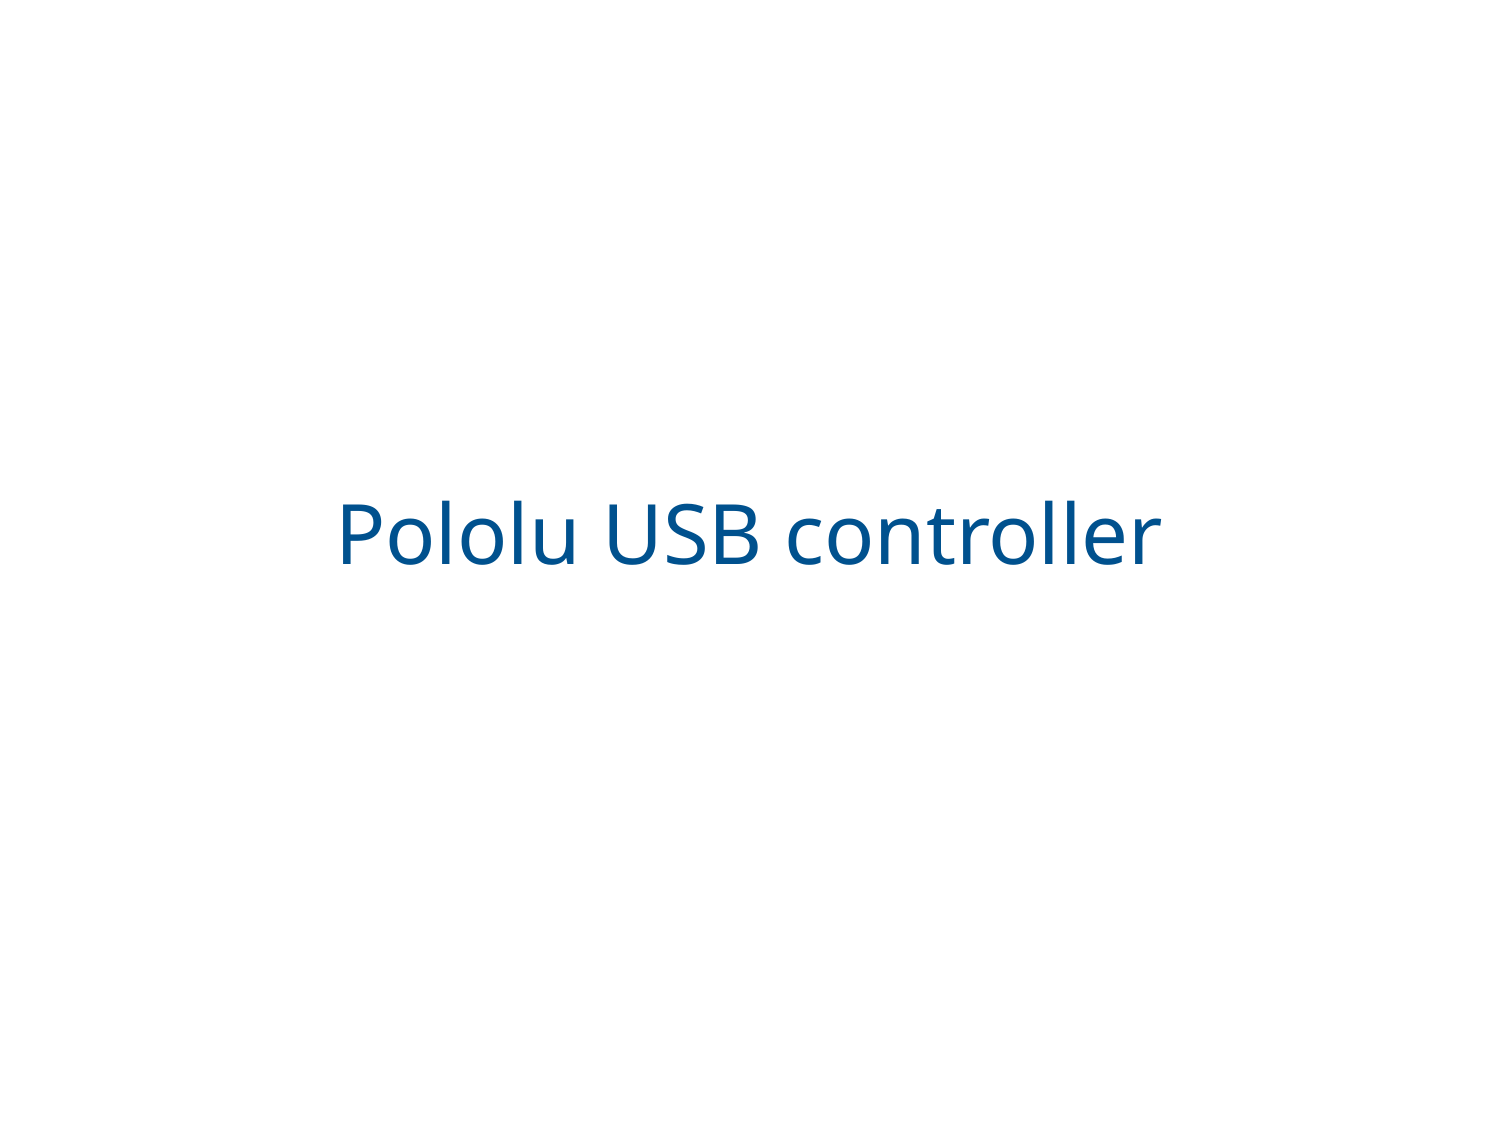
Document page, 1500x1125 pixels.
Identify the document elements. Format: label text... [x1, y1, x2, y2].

title Pololu USB controller [75, 437, 1425, 625]
